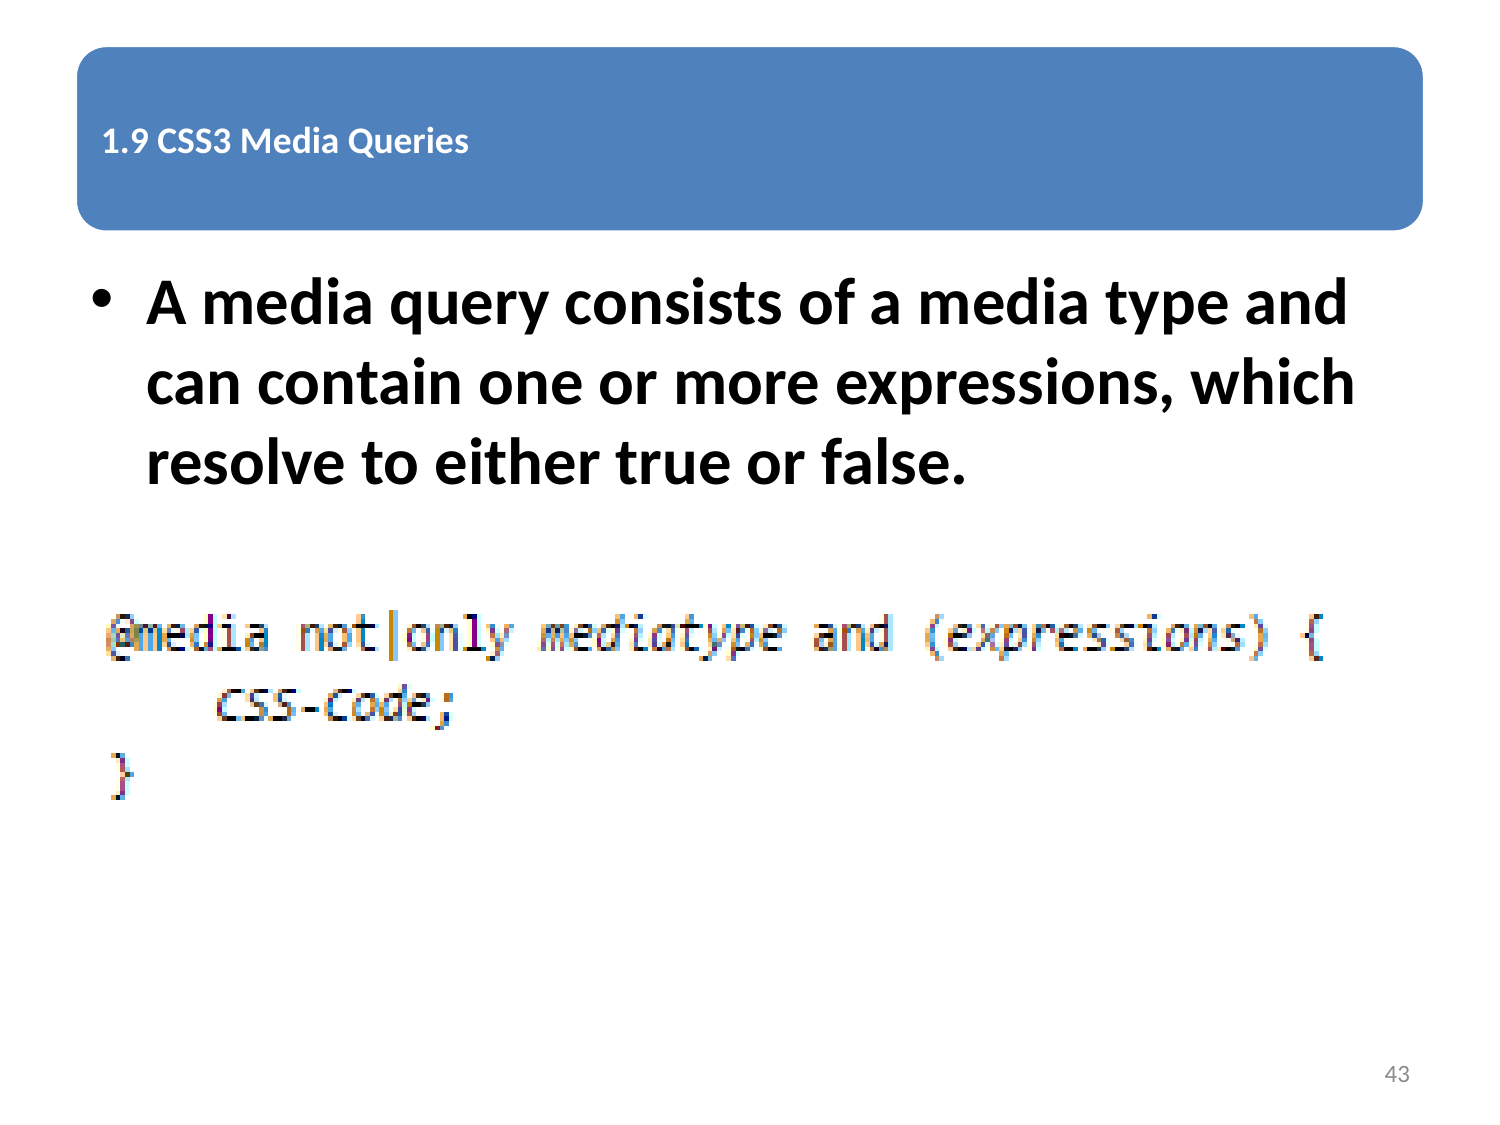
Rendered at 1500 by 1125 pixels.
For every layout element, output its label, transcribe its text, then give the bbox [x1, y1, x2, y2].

picture [93, 587, 1407, 805]
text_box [74, 44, 1426, 233]
list A media query consists of a media type and can contain one or more expressions, which resolve to either true or false. [75, 249, 1425, 988]
slide_number 43 [1074, 1042, 1425, 1103]
